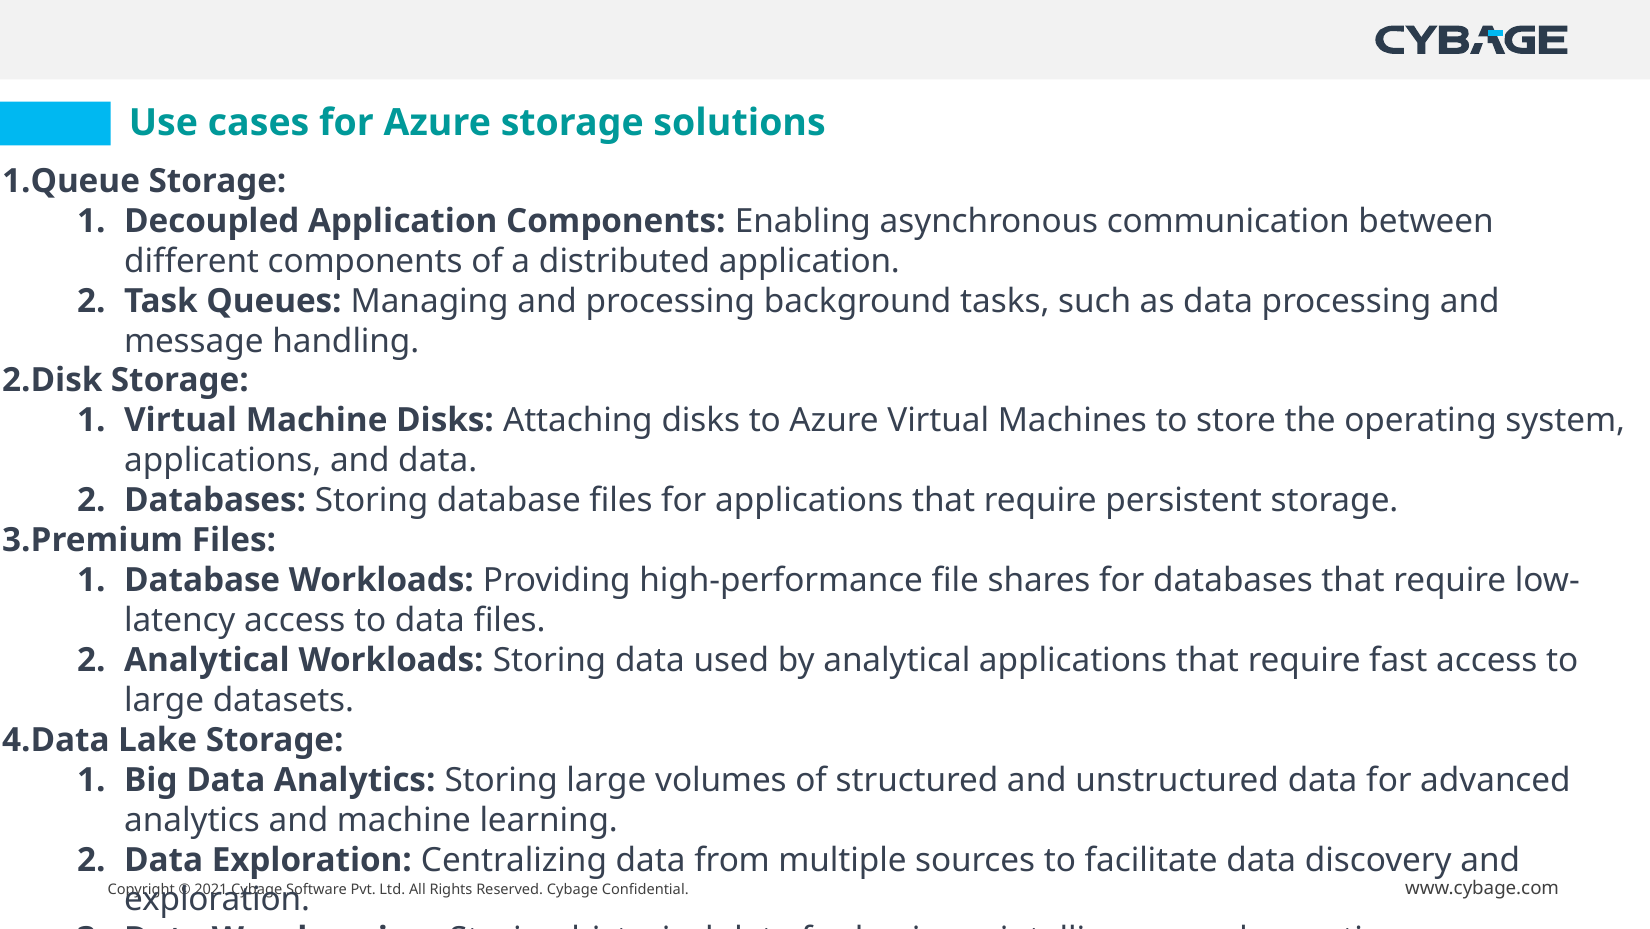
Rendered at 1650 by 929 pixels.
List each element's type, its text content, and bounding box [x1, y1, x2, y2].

text_box Queue Storage: Decoupled Application Components: Enabling asynchronous communication between different components of a distributed application. Task Queues: Managing and processing background tasks, such as data processing and message handling. Disk Storage: Virtual Machine Disks: Attaching disks to Azure Virtual Machines to store the operating system, applications, and data. Databases: Storing database files for applications that require persistent storage. Premium Files: Database Workloads: Providing high-performance file shares for databases that require low-latency access to data files. Analytical Workloads: Storing data used by analytical applications that require fast access to large datasets. Data Lake Storage: Big Data Analytics: Storing large volumes of structured and unstructured data for advanced analytics and machine learning. Data Exploration: Centralizing data from multiple sources to facilitate data discovery and exploration. Data Warehousing: Storing historical data for business intelligence and reporting. [0, 151, 1650, 929]
title Use cases for Azure storage solutions [112, 89, 1598, 151]
